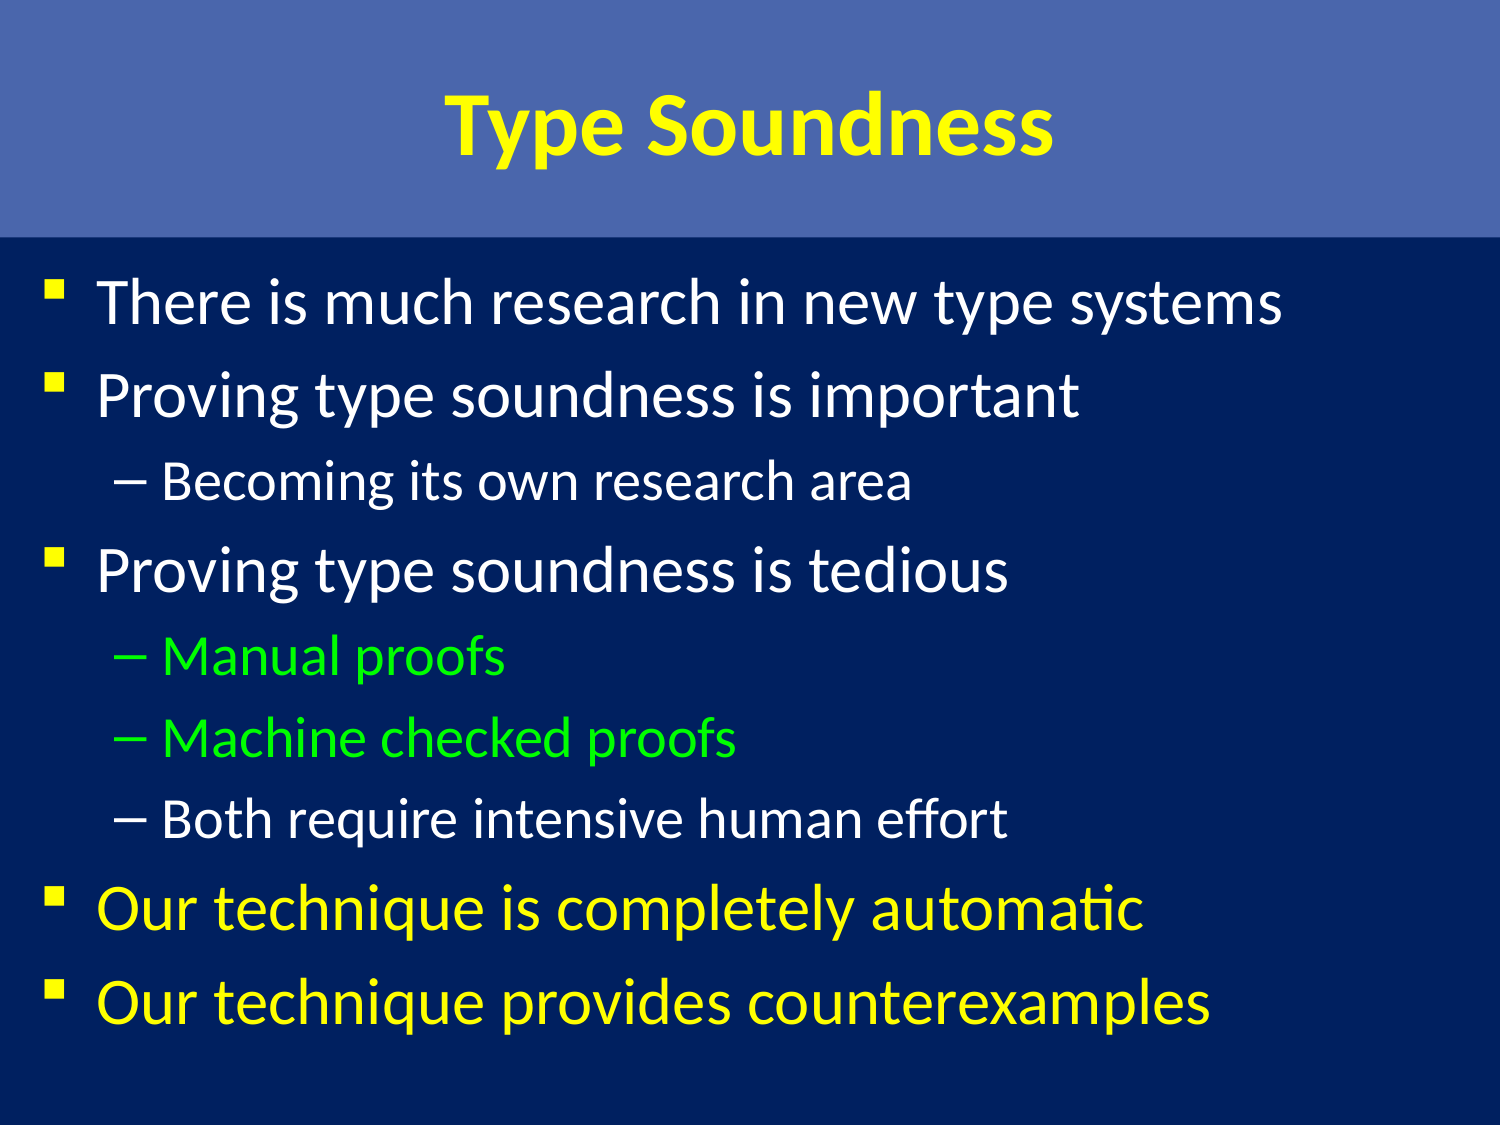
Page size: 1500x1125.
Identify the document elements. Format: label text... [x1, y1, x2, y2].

title Type Soundness [0, 0, 1500, 238]
list There is much research in new type systems Proving type soundness is important Becoming its own research area Proving type soundness is tedious Manual proofs Machine checked proofs Both require intensive human effort Our technique is completely automatic Our technique provides counterexamples [24, 249, 1475, 1113]
